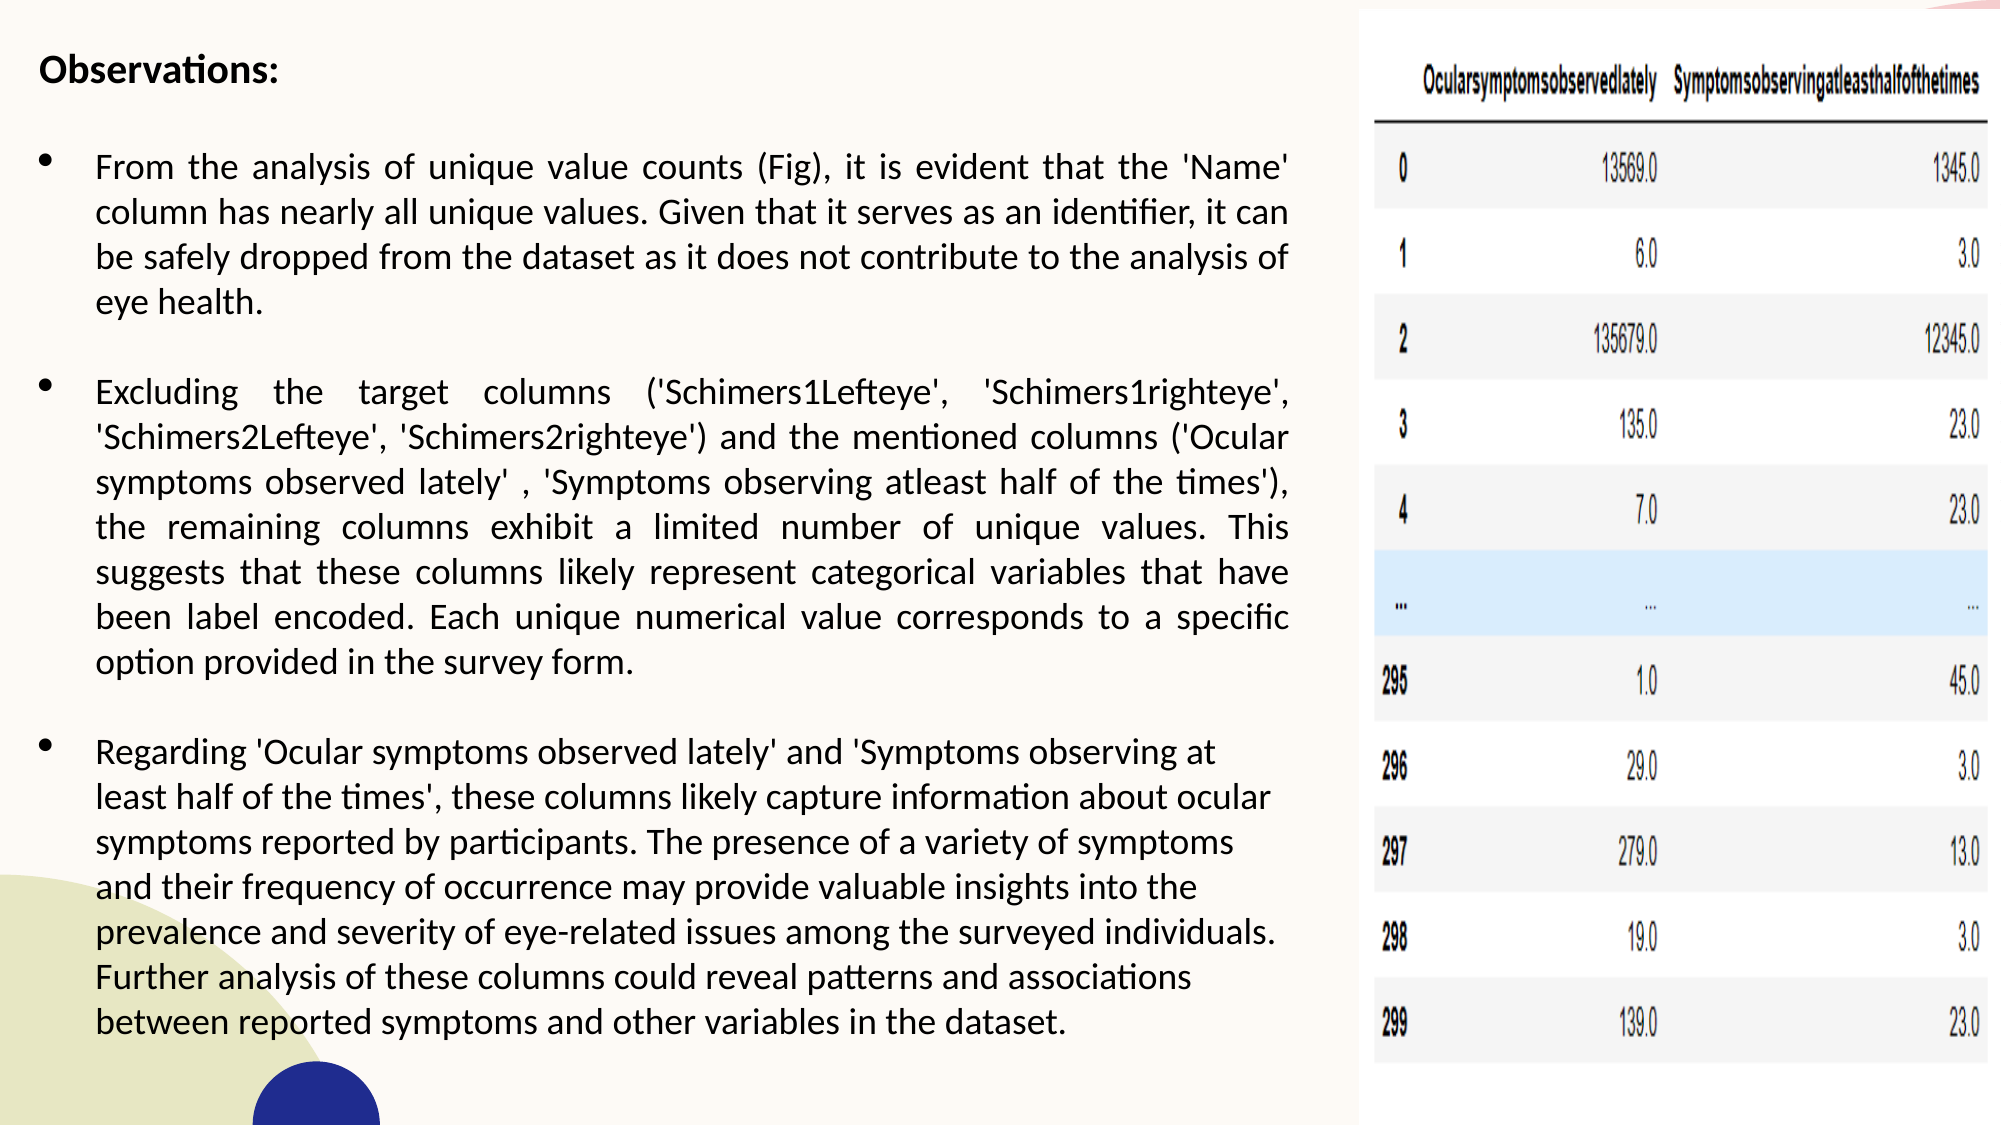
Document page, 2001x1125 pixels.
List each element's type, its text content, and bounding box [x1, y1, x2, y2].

text_box Observations: From the analysis of unique value counts (Fig), it is evident that the 'Name' column has nearly all unique values. Given that it serves as an identifier, it can be safely dropped from the dataset as it does not contribute to the analysis of eye health. Excluding the target columns ('Schimers1Lefteye', 'Schimers1righteye', 'Schimers2Lefteye', 'Schimers2righteye') and the mentioned columns ('Ocular symptoms observed lately' , 'Symptoms observing atleast half of the times'), the remaining columns exhibit a limited number of unique values. This suggests that these columns likely represent categorical variables that have been label encoded. Each unique numerical value corresponds to a specific option provided in the survey form. Regarding 'Ocular symptoms observed lately' and 'Symptoms observing at least half of the times', these columns likely capture information about ocular symptoms reported by participants. The presence of a variety of symptoms and their frequency of occurrence may provide valuable insights into the prevalence and severity of eye-related issues among the surveyed individuals. Further analysis of these columns could reveal patterns and associations between reported symptoms and other variables in the dataset. [24, 34, 1306, 1095]
picture [1359, 9, 2001, 1125]
